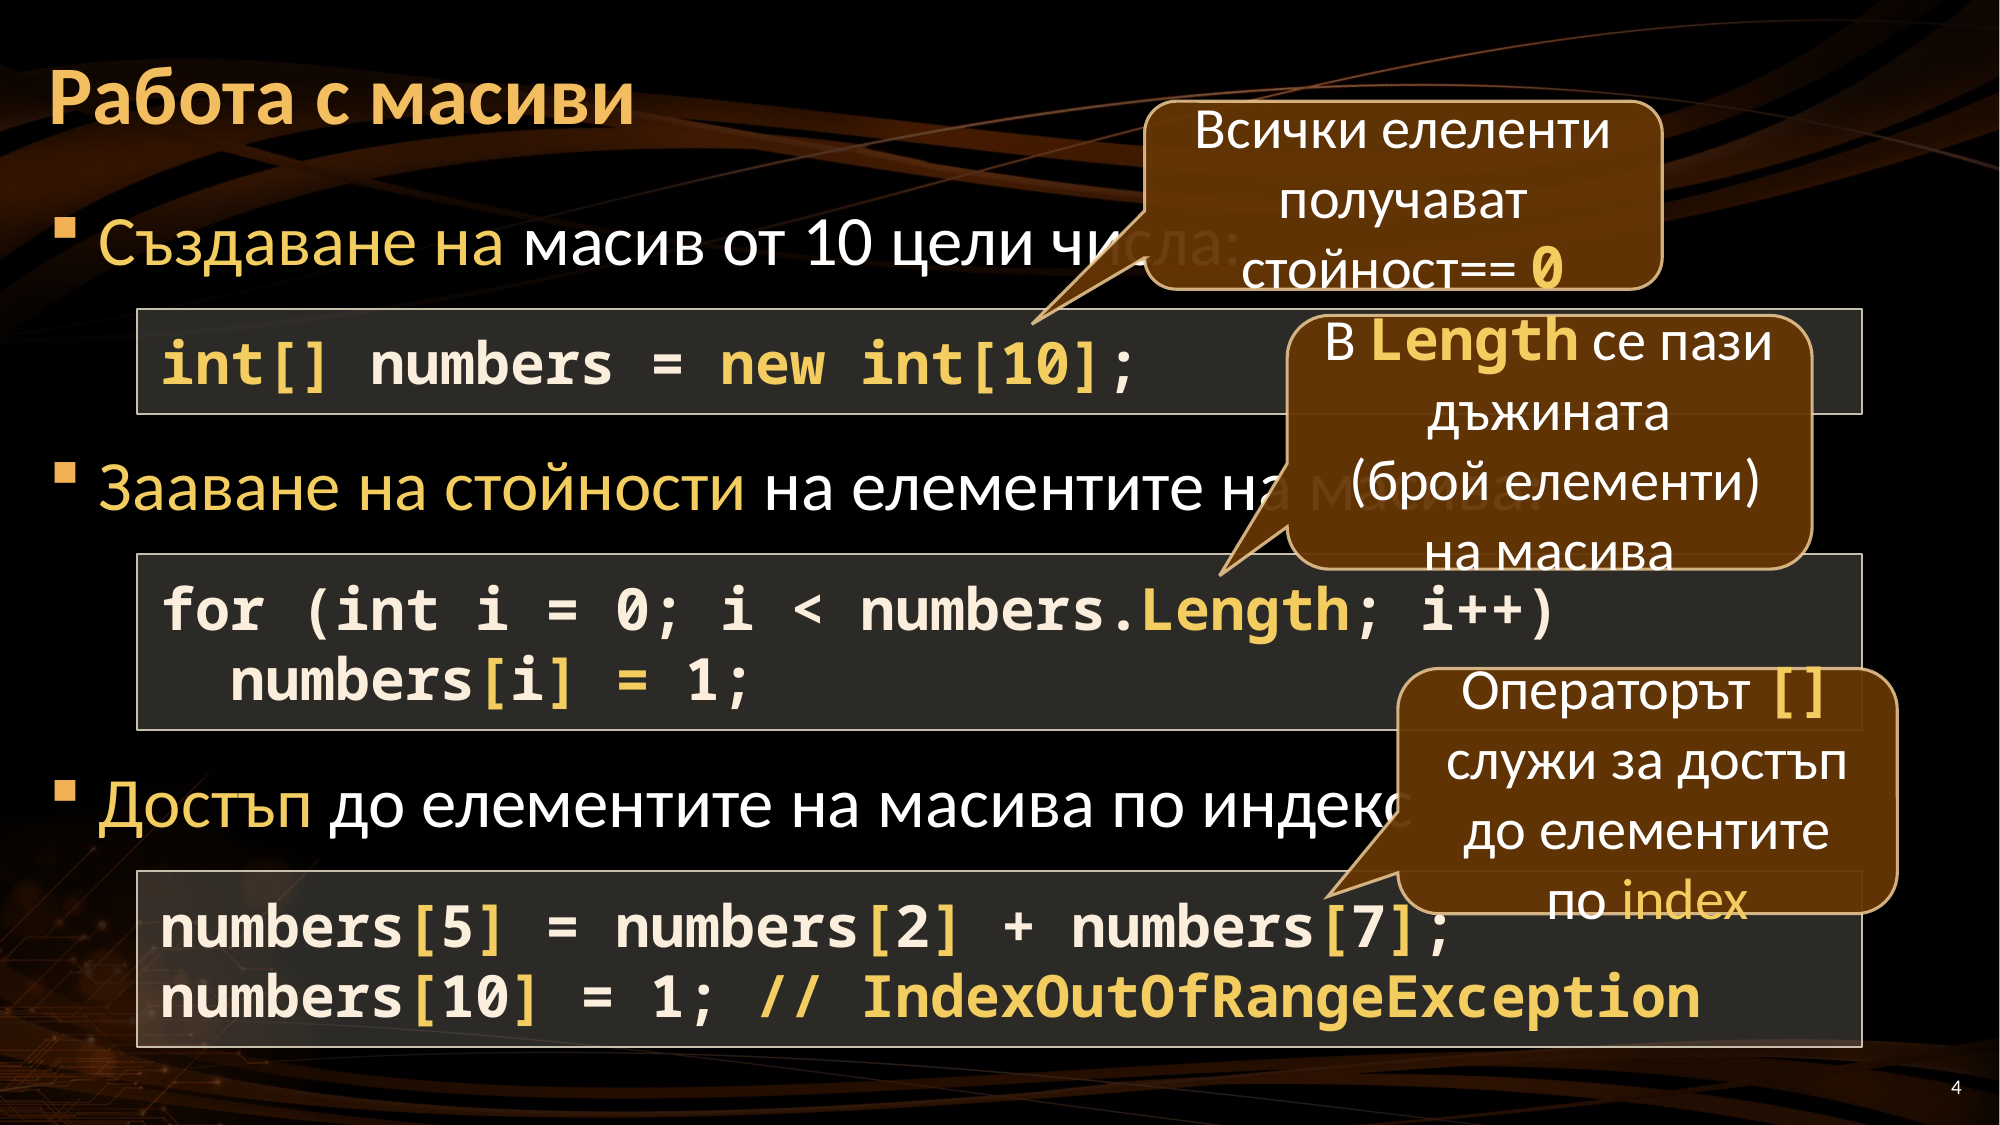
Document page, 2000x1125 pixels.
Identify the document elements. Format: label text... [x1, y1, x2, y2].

text_box numbers[5] = numbers[2] + numbers[7]; numbers[10] = 1; // IndexOutOfRangeException [137, 871, 1863, 1047]
text_box int[] numbers = new int[10]; [137, 308, 1863, 415]
text_box for (int i = 0; i < numbers.Length; i++) numbers[i] = 1; [137, 554, 1863, 730]
text_box Всички елеленти получават стойност== 0 [1031, 100, 1664, 326]
list Създаване на масив от 10 цели числа: Зааване на стойности на елементите на масива: Достъп до елементите на масива по индекс [31, 188, 1968, 1103]
text_box В Length се пази дъжината (брой елементи) на масива [1218, 314, 1814, 577]
text_box Операторът [] служи за достъп до елементите по index [1324, 667, 1899, 915]
picture [0, 0, 2000, 1125]
title Работа с масиви [30, 6, 1602, 189]
